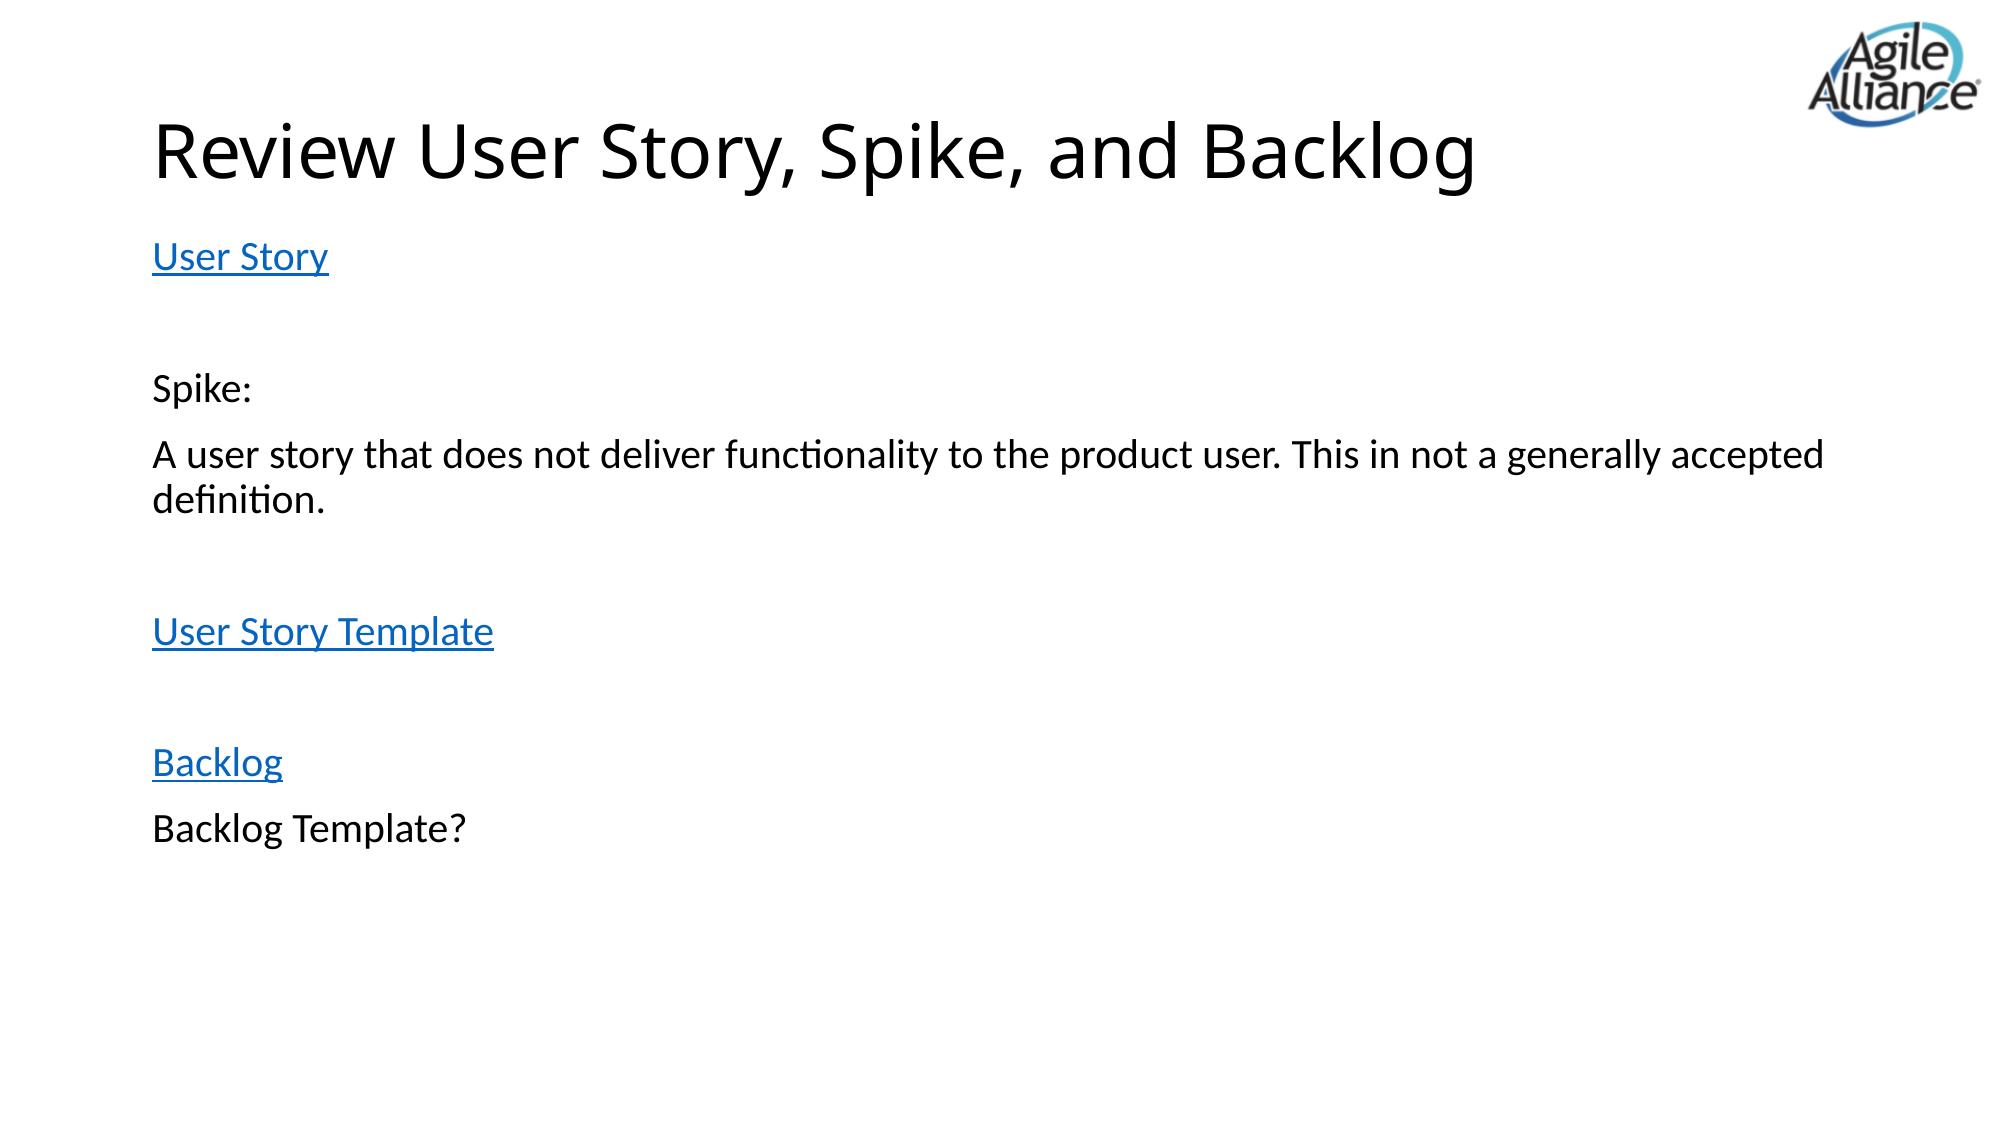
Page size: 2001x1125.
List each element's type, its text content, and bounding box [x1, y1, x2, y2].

list User Story Spike: A user story that does not deliver functionality to the product user. This in not a generally accepted definition. User Story Template Backlog Backlog Template? [137, 226, 1863, 1032]
title Review User Story, Spike, and Backlog [137, 92, 1863, 215]
picture [1774, 0, 2000, 144]
